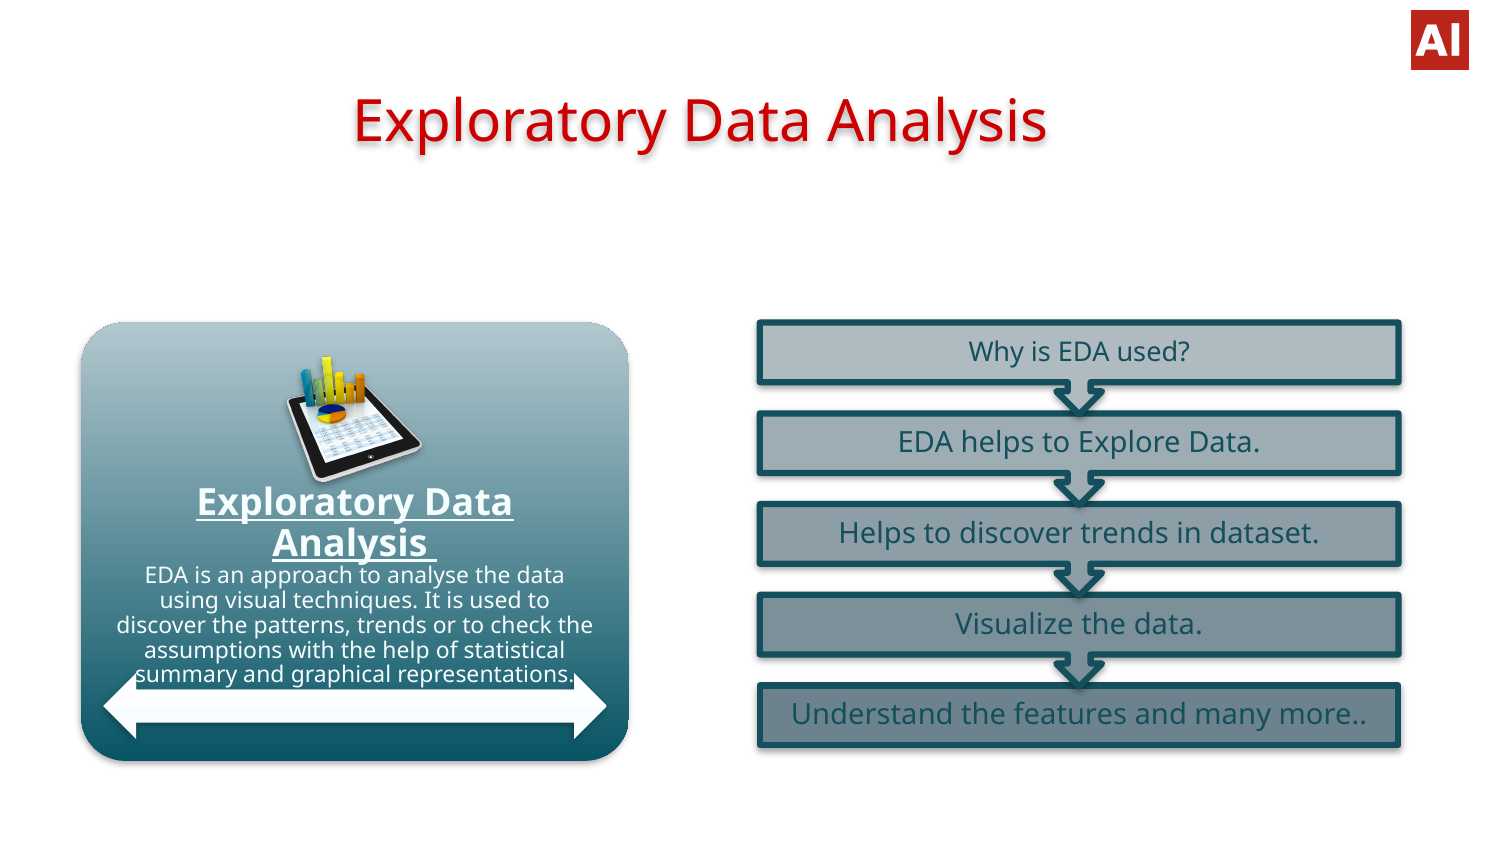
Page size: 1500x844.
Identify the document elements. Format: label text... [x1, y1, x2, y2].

title Exploratory Data Analysis [61, 67, 1435, 206]
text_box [759, 322, 1399, 746]
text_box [81, 322, 630, 762]
picture [1411, 10, 1469, 70]
